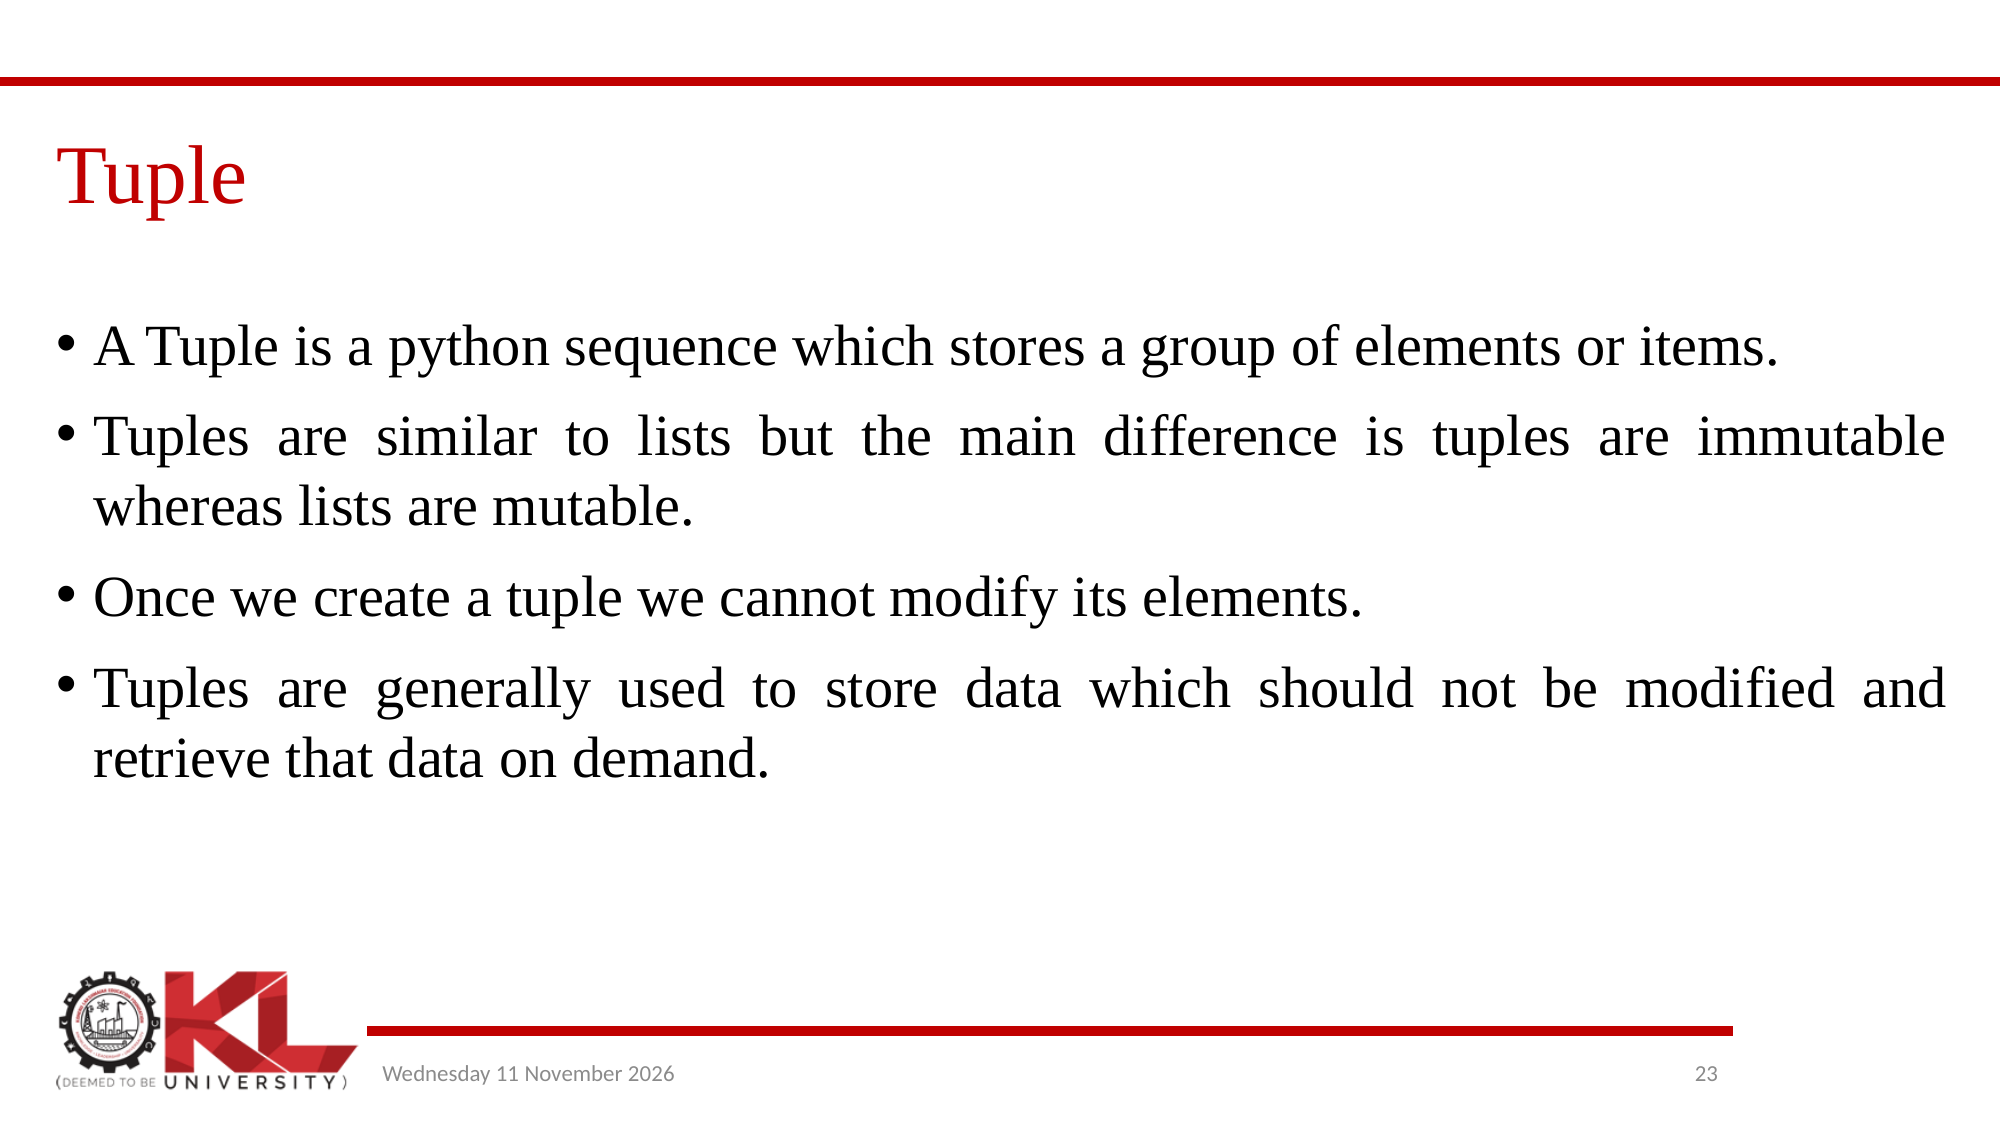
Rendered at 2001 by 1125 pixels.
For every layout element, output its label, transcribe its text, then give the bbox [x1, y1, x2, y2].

list A Tuple is a python sequence which stores a group of elements or items. Tuples are similar to lists but the main difference is tuples are immutable whereas lists are mutable. Once we create a tuple we cannot modify its elements. Tuples are generally used to store data which should not be modified and retrieve that data on demand. [40, 299, 1963, 933]
picture [40, 962, 368, 1103]
title Tuple [40, 81, 1963, 273]
slide_number 23 [1615, 1042, 1734, 1103]
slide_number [367, 1042, 706, 1103]
